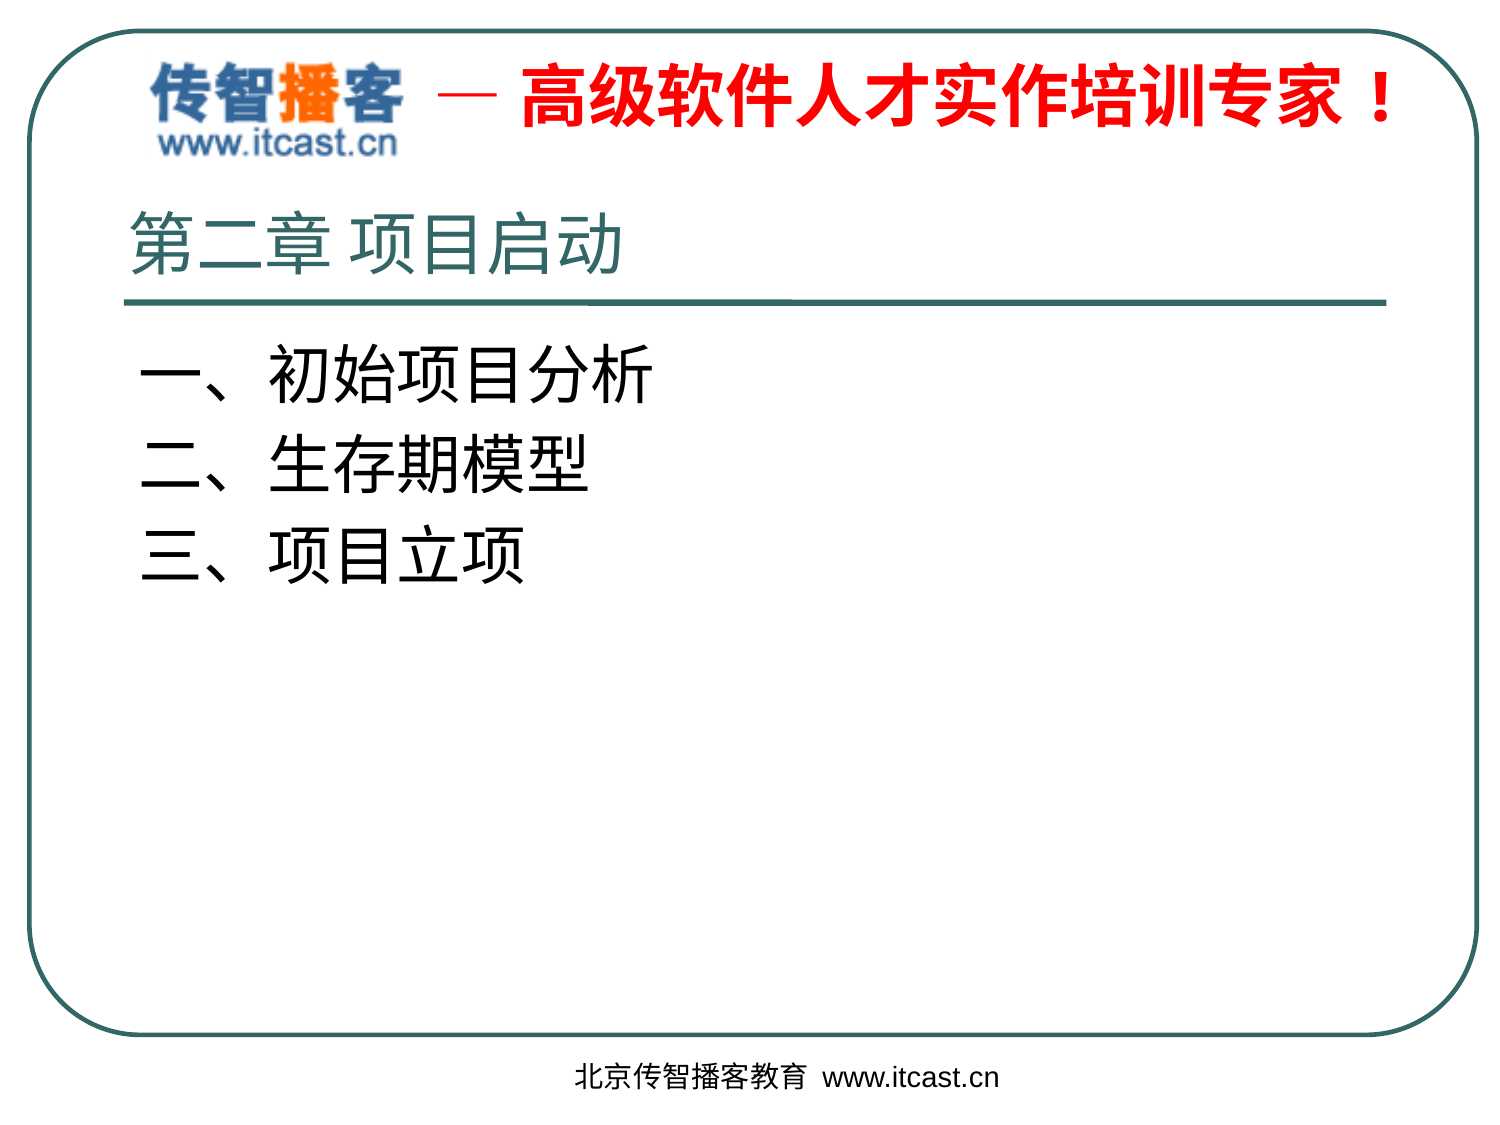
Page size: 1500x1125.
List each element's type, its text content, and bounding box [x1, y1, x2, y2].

title 第二章 项目启动 [112, 54, 1375, 291]
list 一、初始项目分析 二、生存期模型 三、项目立项 [123, 326, 1387, 999]
footer 北京传智播客教育 www.itcast.cn [549, 1050, 1025, 1125]
